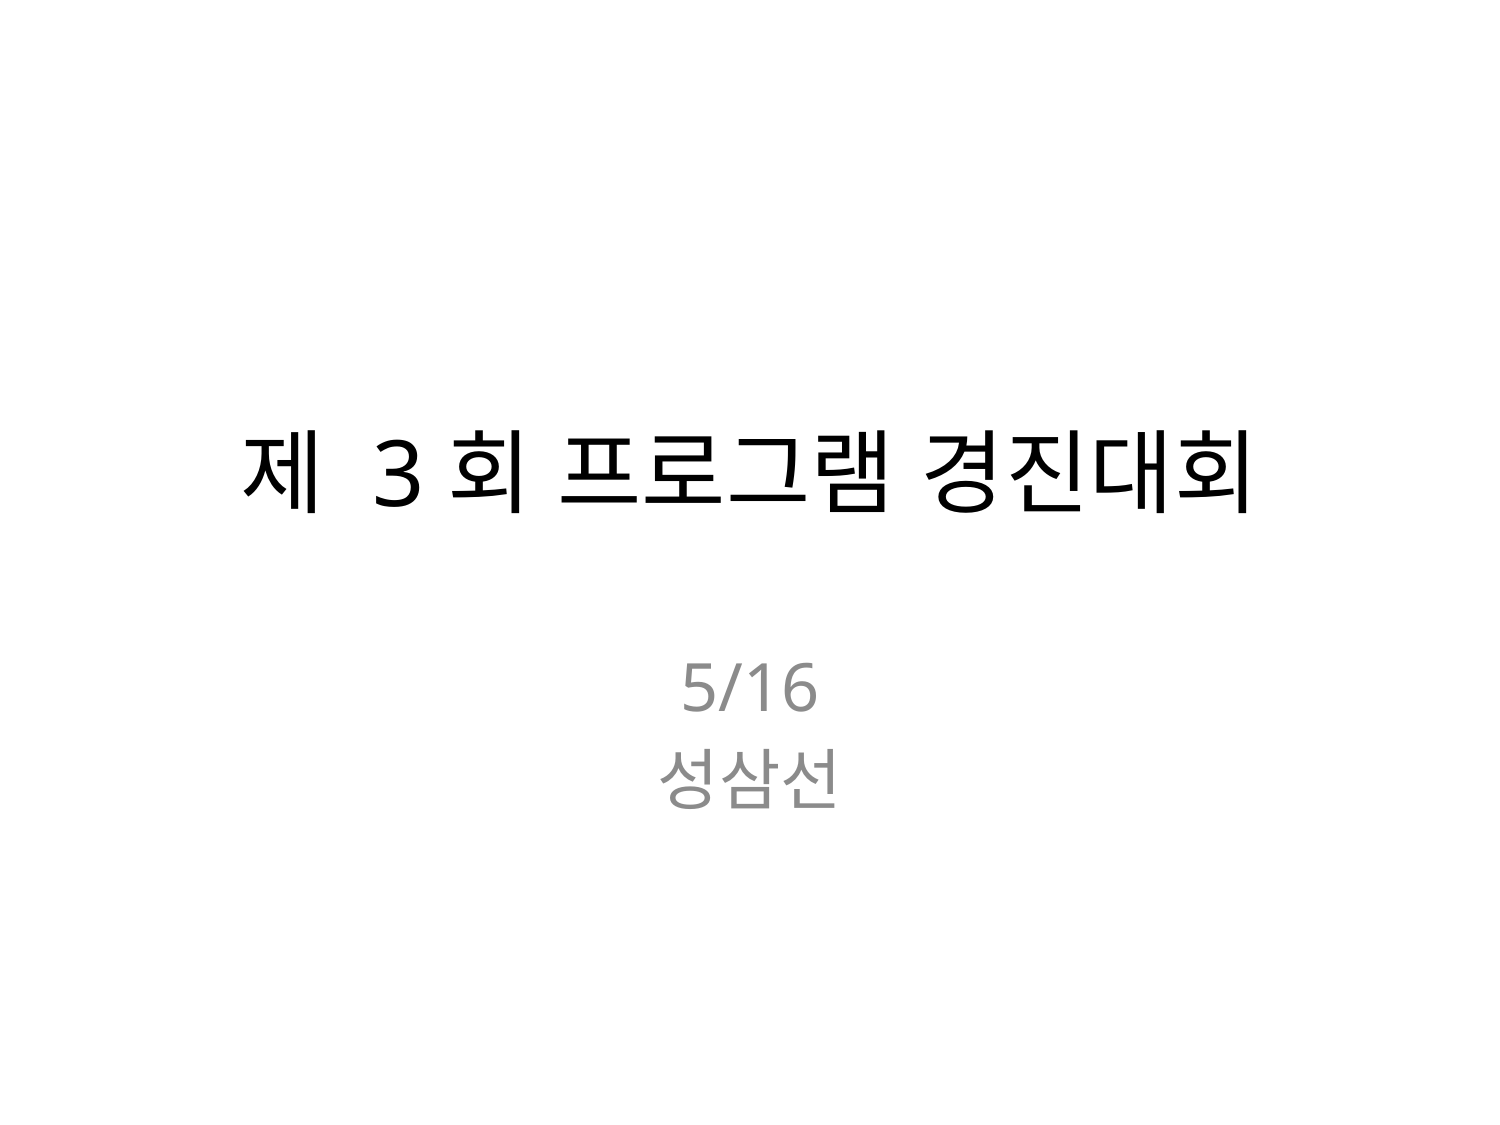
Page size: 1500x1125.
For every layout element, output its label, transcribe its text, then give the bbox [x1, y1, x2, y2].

subtitle 5/16 성삼선 [225, 637, 1275, 925]
title 제 3회 프로그램 경진대회 [112, 349, 1388, 591]
